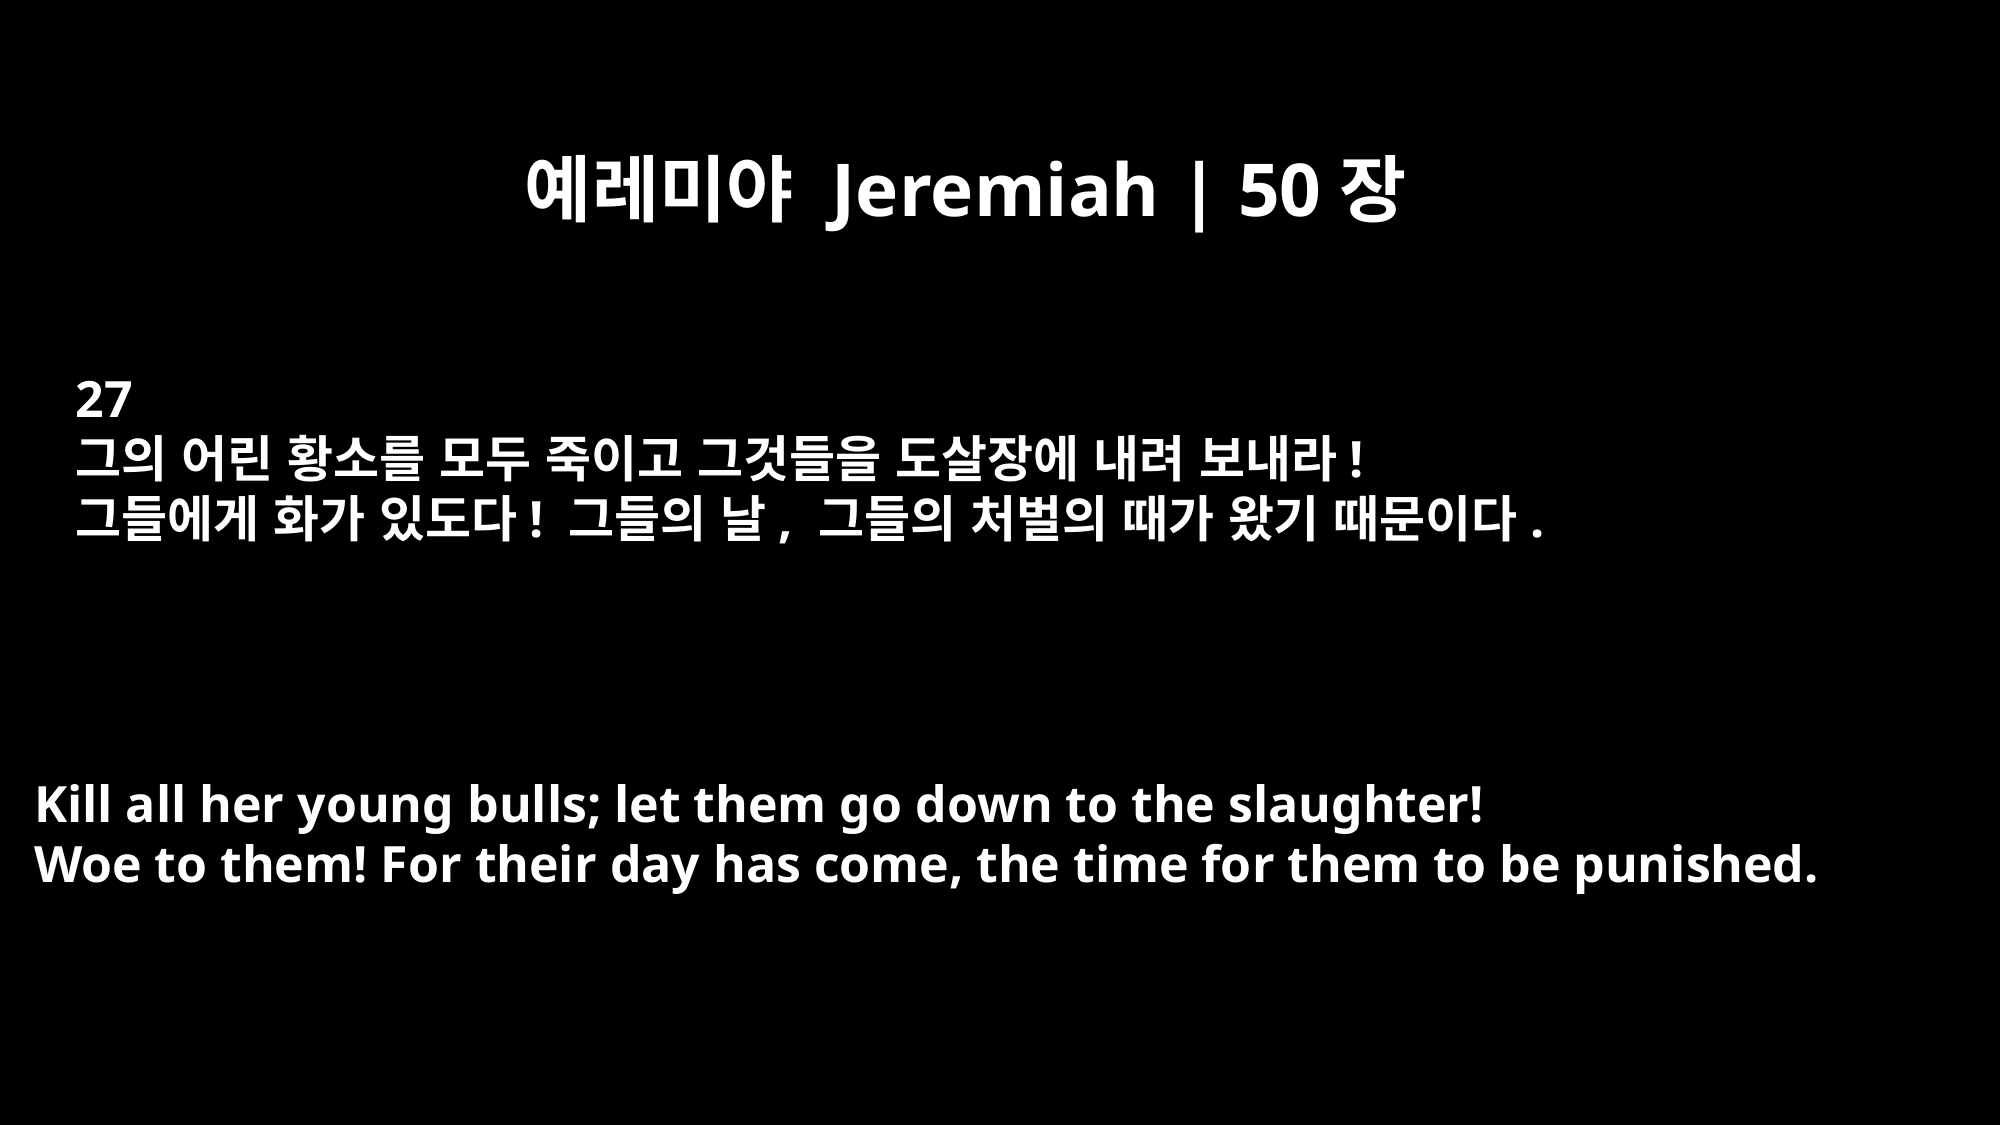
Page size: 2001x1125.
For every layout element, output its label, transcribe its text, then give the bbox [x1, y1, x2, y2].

text_box 예레미야 Jeremiah | 50장 [510, 136, 1422, 239]
text_box 27 그의 어린 황소를 모두 죽이고 그것들을 도살장에 내려 보내라! 그들에게 화가 있도다! 그들의 날, 그들의 처벌의 때가 왔기 때문이다. [60, 359, 1559, 555]
text_box Kill all her young bulls; let them go down to the slaughter! Woe to them! For their day has come, the time for them to be punished. [19, 764, 1835, 900]
